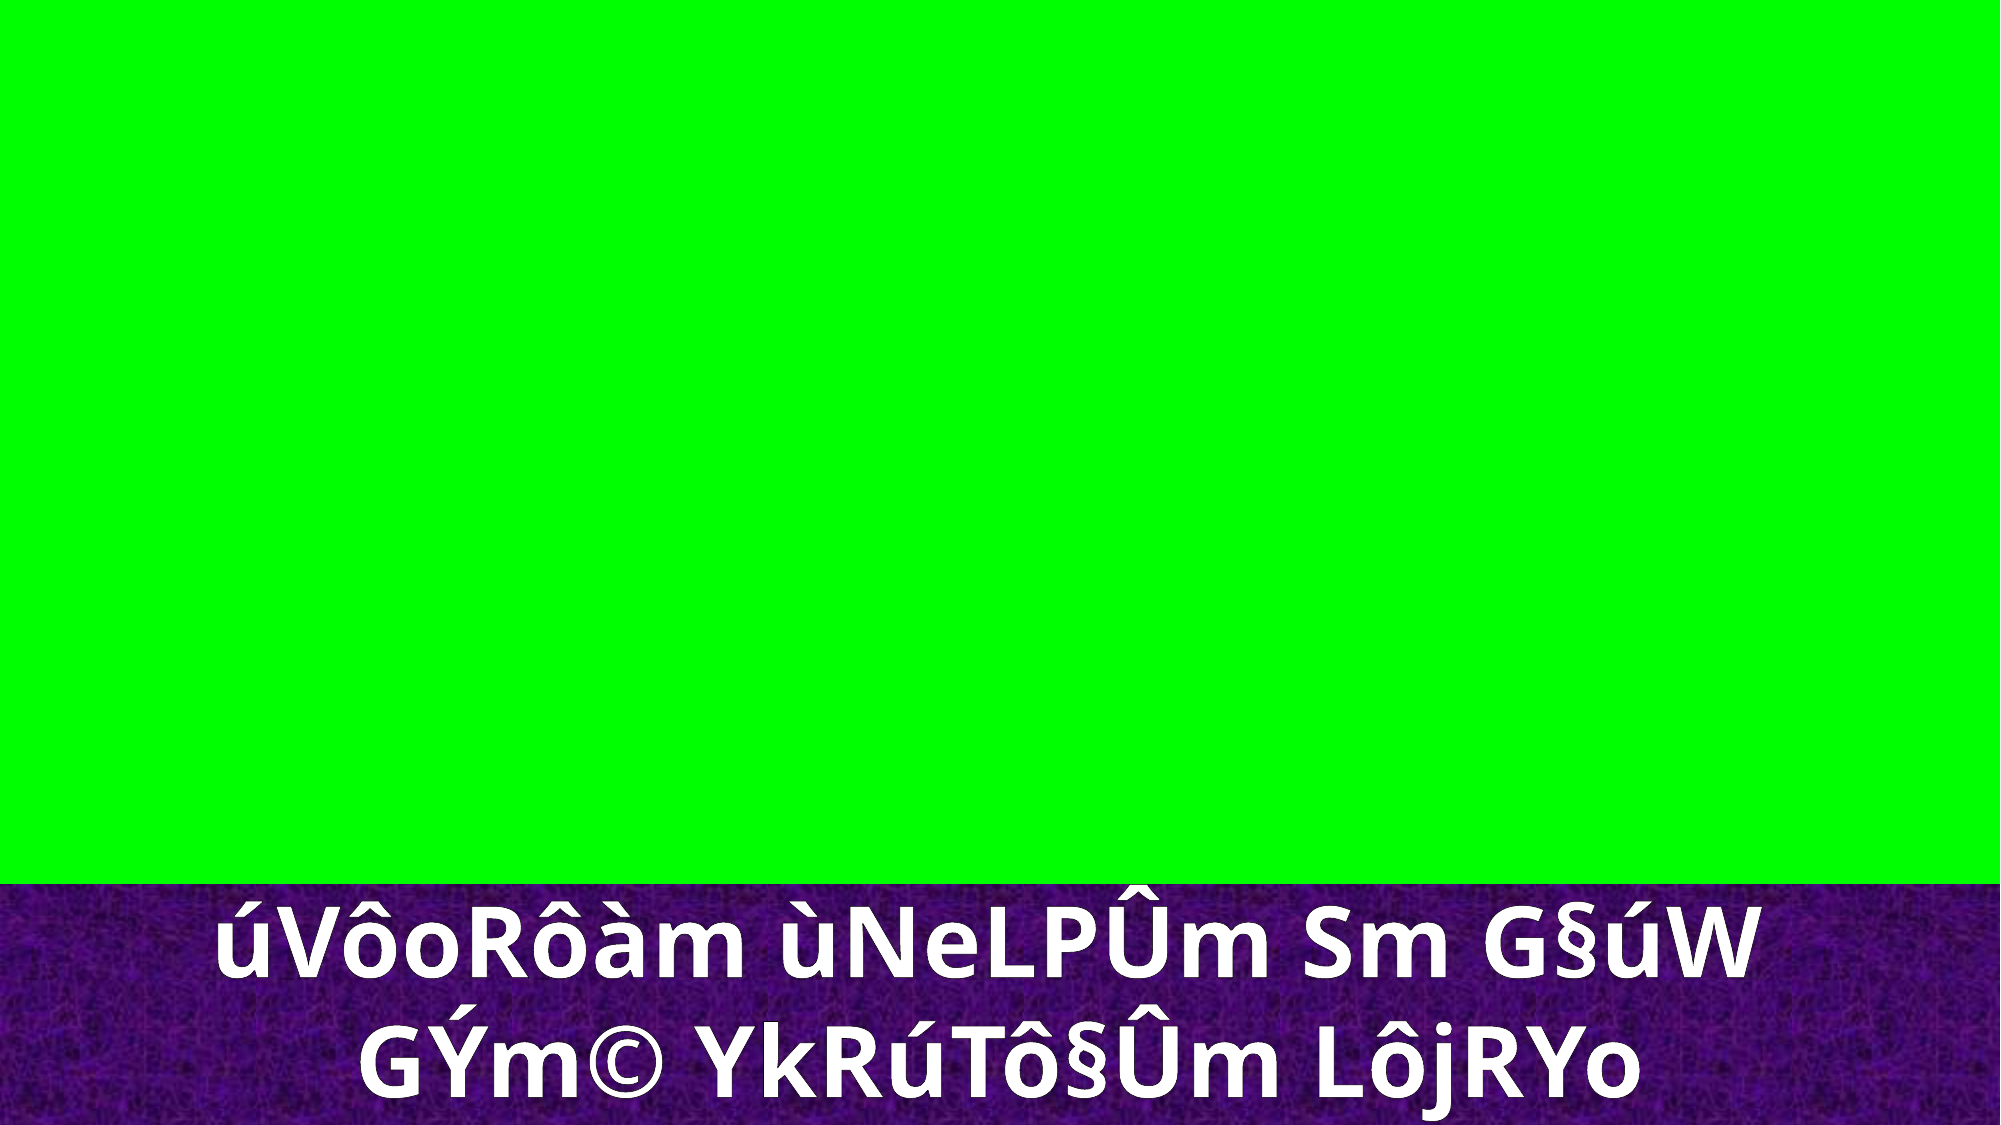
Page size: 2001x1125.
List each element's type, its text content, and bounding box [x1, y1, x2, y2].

text_box úVôoRôàm ùNeLPÛm Sm G§úW GÝm© YkRúTô§Ûm LôjRYo [0, 870, 2000, 1125]
